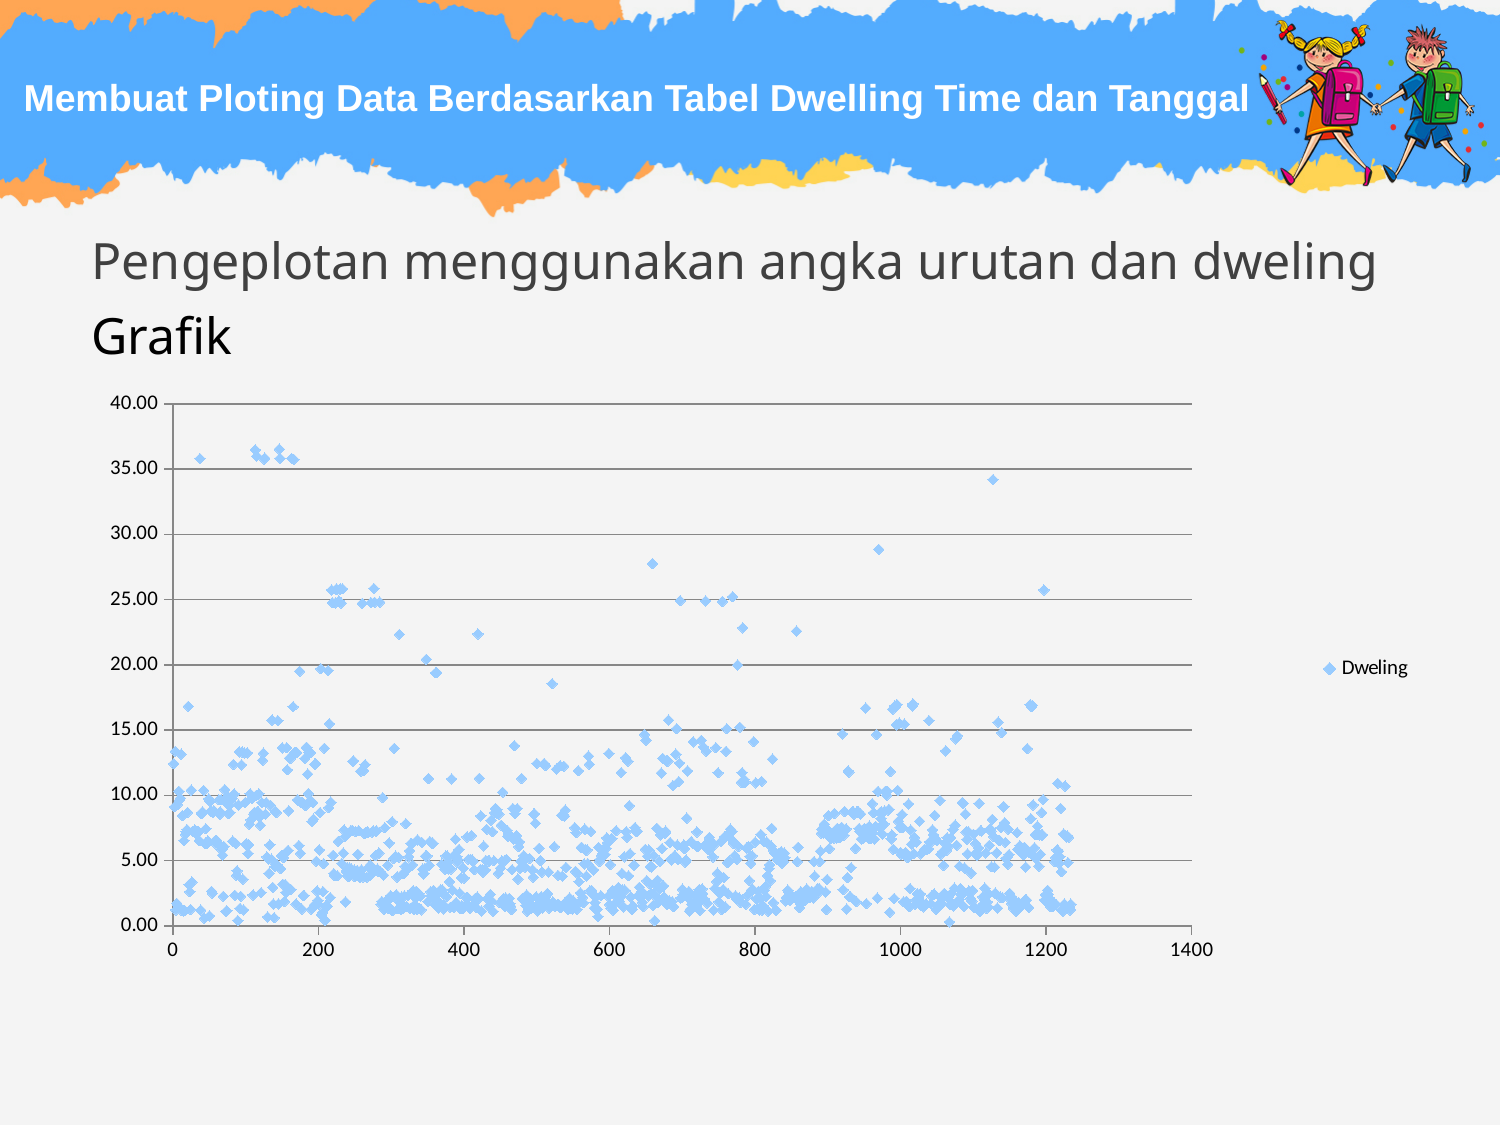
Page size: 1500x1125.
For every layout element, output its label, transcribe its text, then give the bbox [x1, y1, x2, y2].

chart [76, 373, 1427, 965]
picture [0, 0, 1500, 1125]
title Membuat Ploting Data Berdasarkan Tabel Dwelling Time dan Tanggal [0, 30, 1499, 207]
text_box Grafik [76, 296, 479, 372]
list Pengeplotan menggunakan angka urutan dan dweling [76, 221, 1427, 297]
